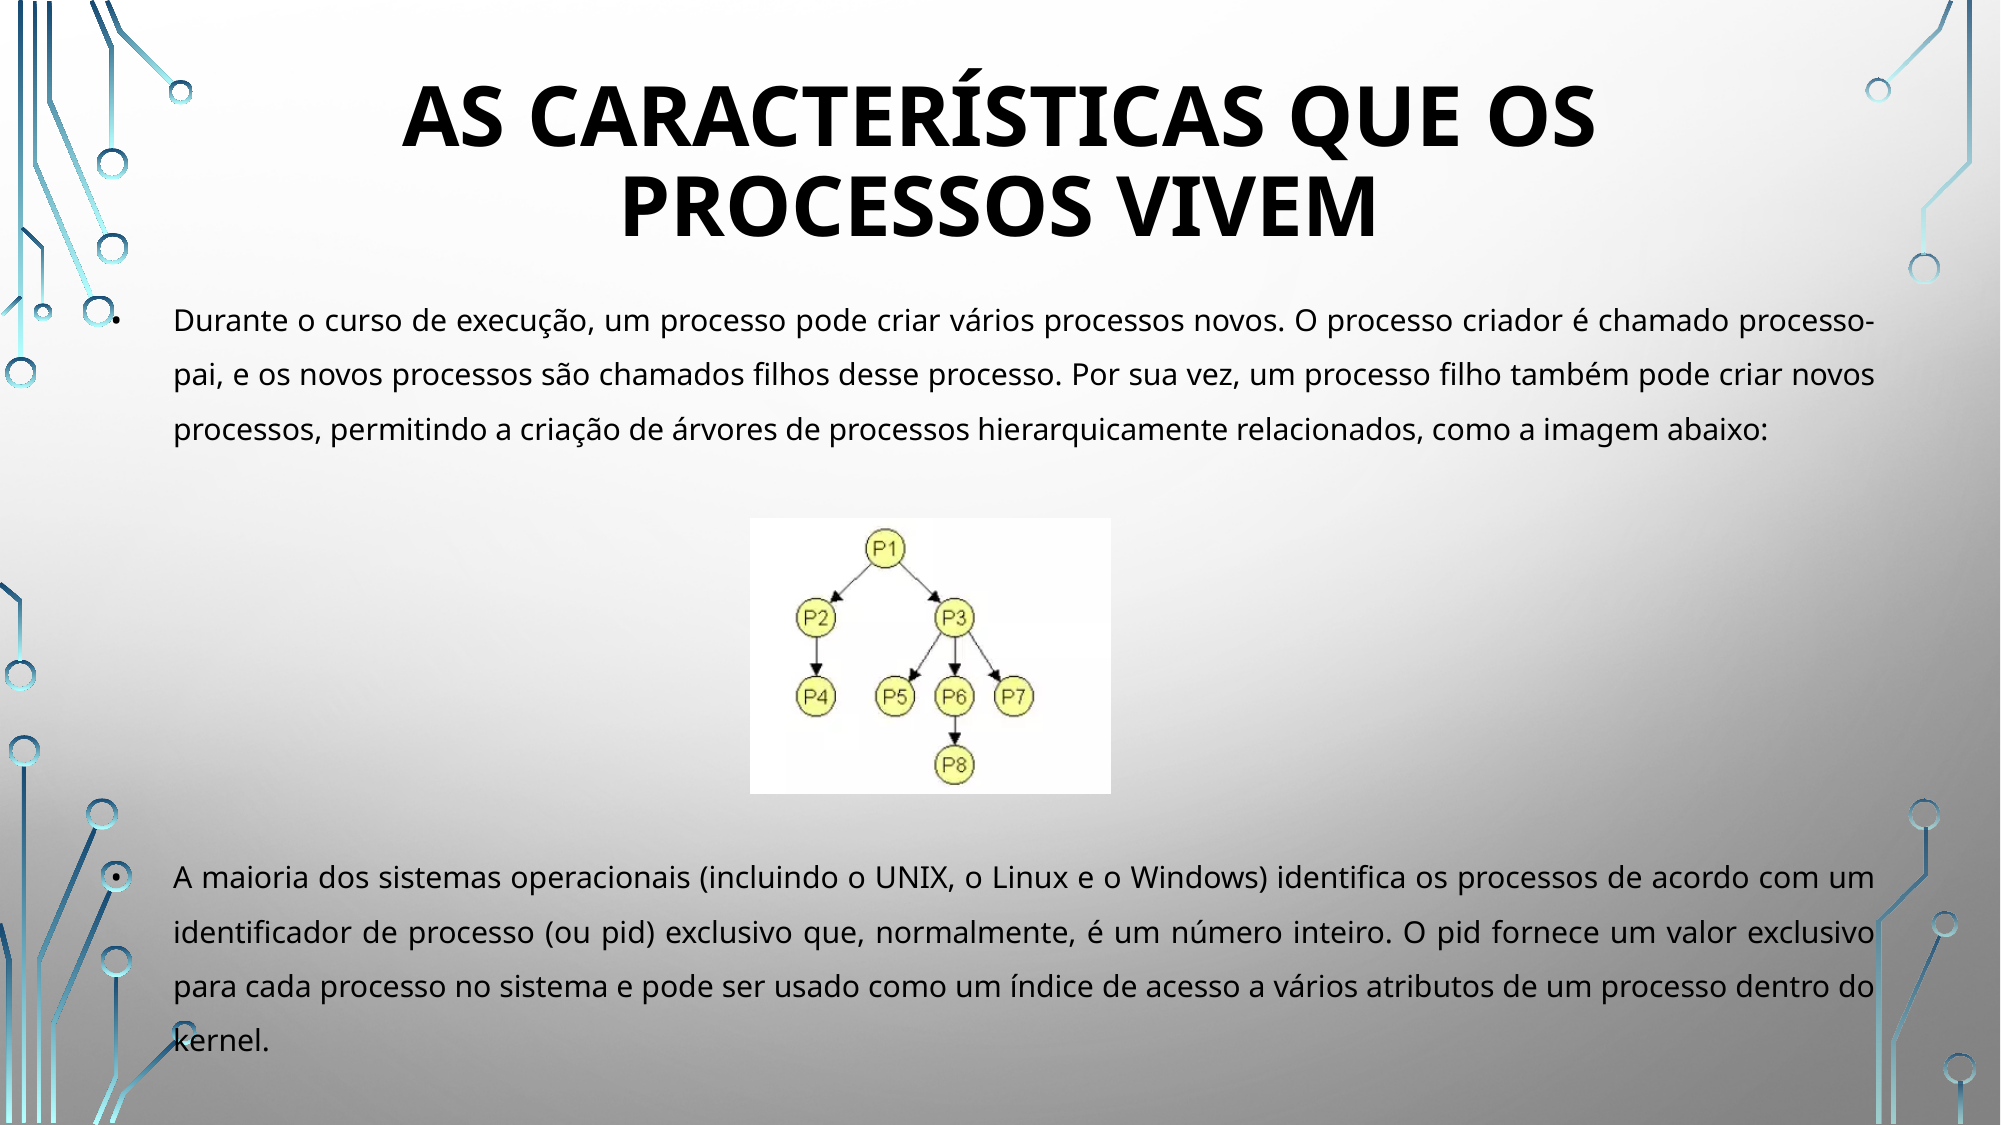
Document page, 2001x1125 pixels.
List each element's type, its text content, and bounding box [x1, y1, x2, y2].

picture [750, 518, 1111, 794]
title As características que os processos vivem [187, 43, 1813, 275]
list Durante o curso de execução, um processo pode criar vários processos novos. O processo criador é chamado processo-pai, e os novos processos são chamados filhos desse processo. Por sua vez, um processo filho também pode criar novos processos, permitindo a criação de árvores de processos hierarquicamente relacionados, como a imagem abaixo: A maioria dos sistemas operacionais (incluindo o UNIX, o Linux e o Windows) identifica os processos de acordo com um identificador de processo (ou pid) exclusivo que, normalmente, é um número inteiro. O pid fornece um valor exclusivo para cada processo no sistema e pode ser usado como um índice de acesso a vários atributos de um processo dentro do kernel. [83, 275, 1890, 1074]
